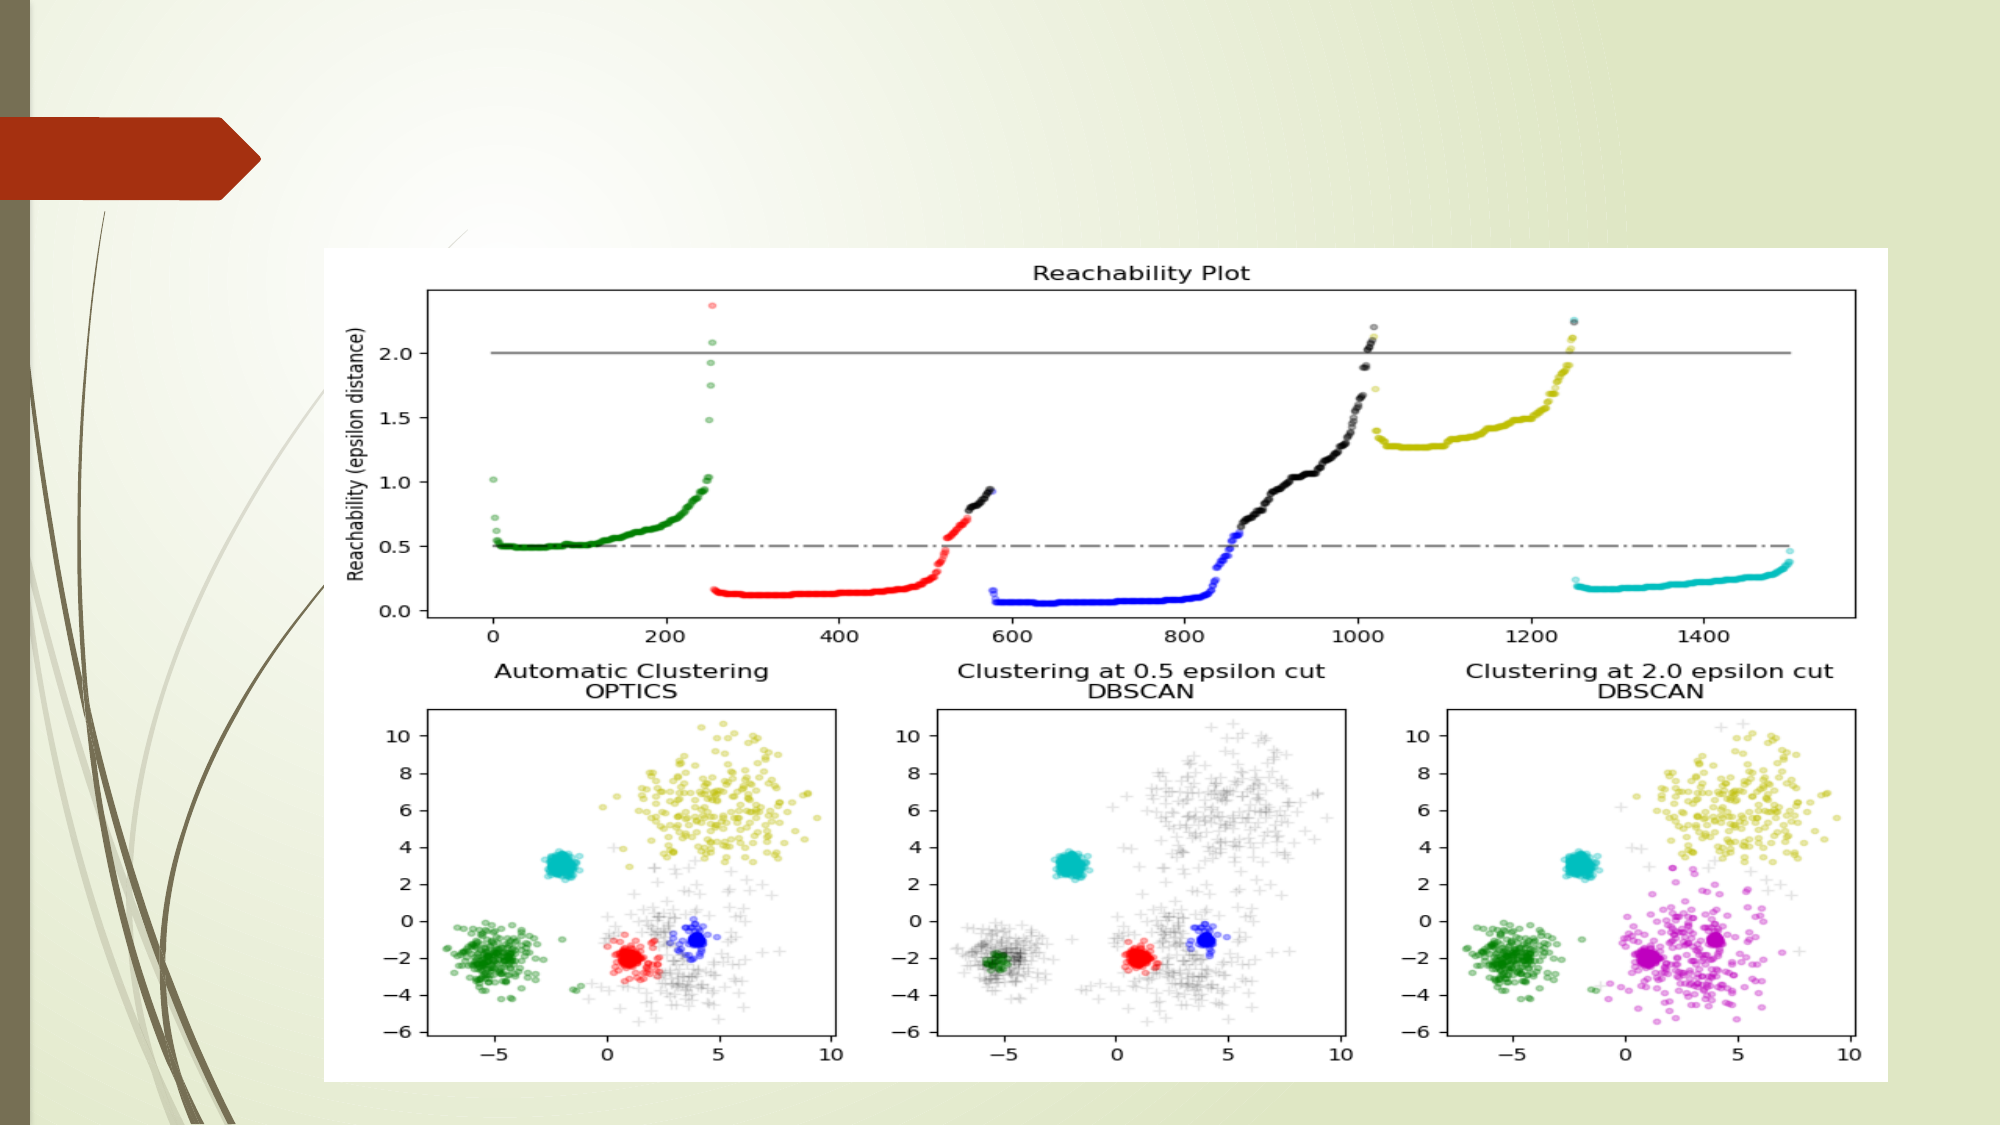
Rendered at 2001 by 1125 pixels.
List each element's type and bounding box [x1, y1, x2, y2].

picture [323, 247, 1888, 1082]
